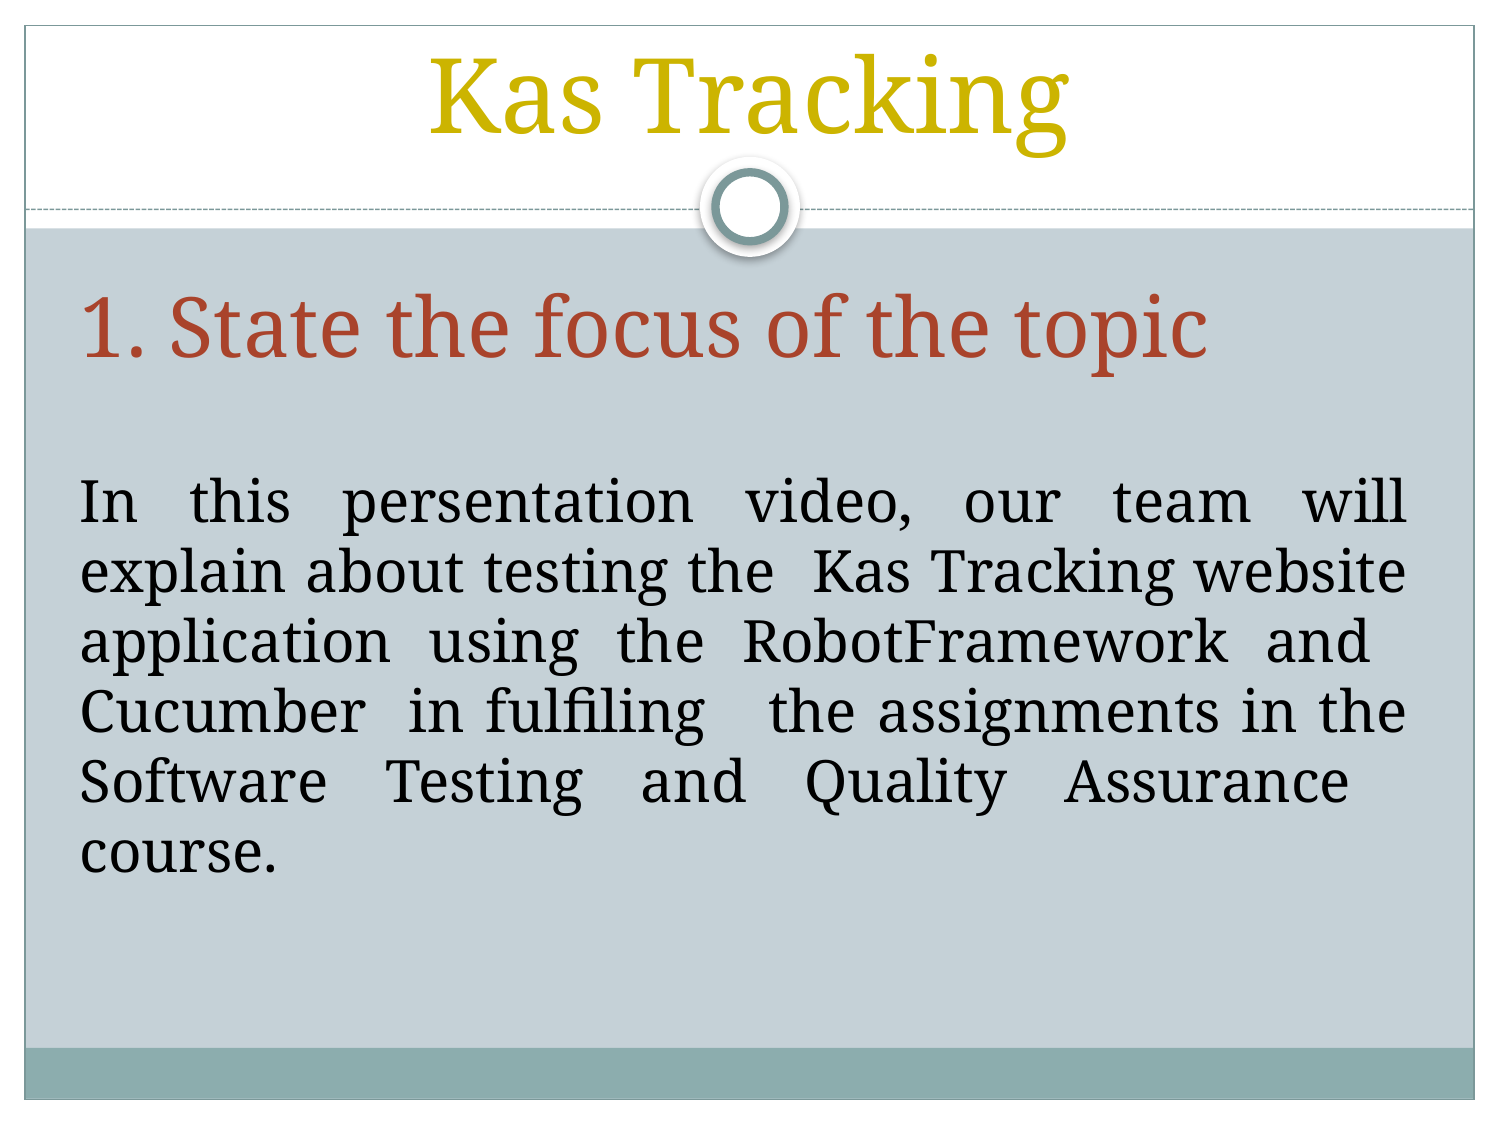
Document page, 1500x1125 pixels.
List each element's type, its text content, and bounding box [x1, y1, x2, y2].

text_box 1. State the focus of the topic In this persentation video, our team will explain about testing the Kas Tracking website application using the RobotFramework and Cucumber in fulfiling the assignments in the Software Testing and Quality Assurance course. [64, 267, 1424, 937]
title Kas Tracking [49, 37, 1450, 162]
